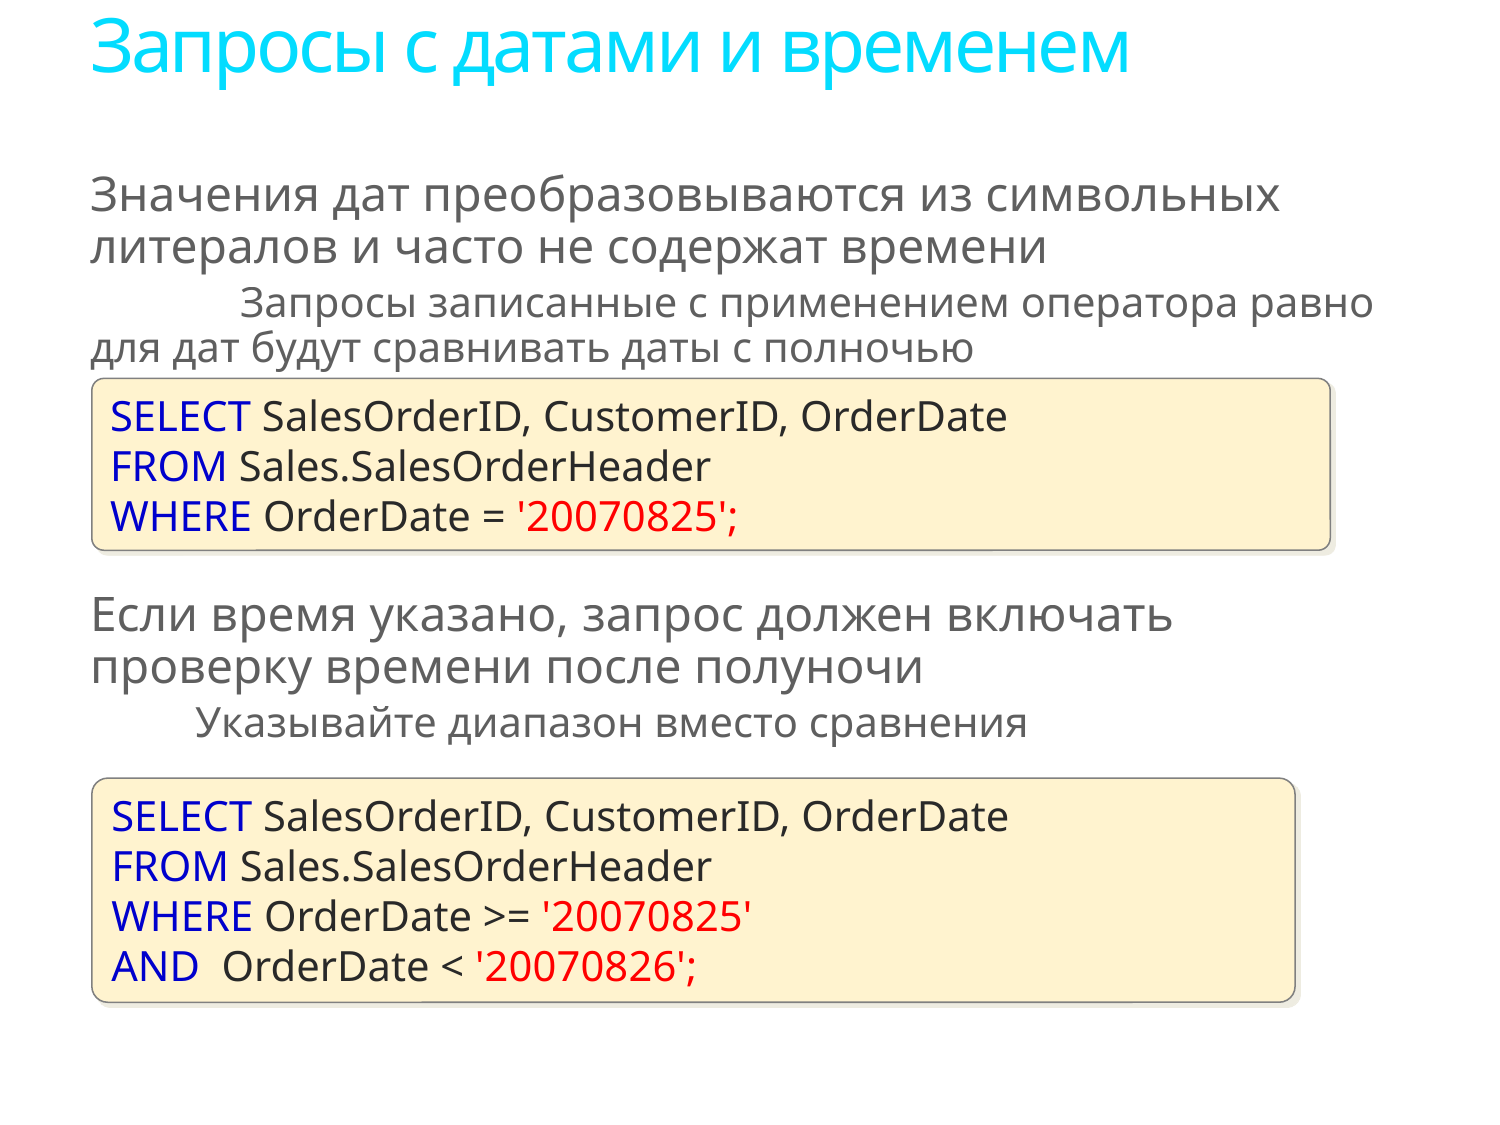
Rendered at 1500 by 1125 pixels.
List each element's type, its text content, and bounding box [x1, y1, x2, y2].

text_box SELECT SalesOrderID, CustomerID, OrderDate FROM Sales.SalesOrderHeader WHERE OrderDate = '20070825'; [91, 378, 1331, 551]
title Запросы с датами и временем [75, 0, 1351, 122]
list Значения дат преобразовываются из символьных литералов и часто не содержат времени Запросы записанные с применением оператора равно для дат будут сравнивать даты с полночью Если время указано, запрос должен включать проверку времени после полуночи Указывайте диапазон вместо сравнения [75, 162, 1403, 1003]
text_box SELECT SalesOrderID, CustomerID, OrderDate FROM Sales.SalesOrderHeader WHERE OrderDate >= '20070825' AND OrderDate < '20070826'; [91, 778, 1296, 1003]
